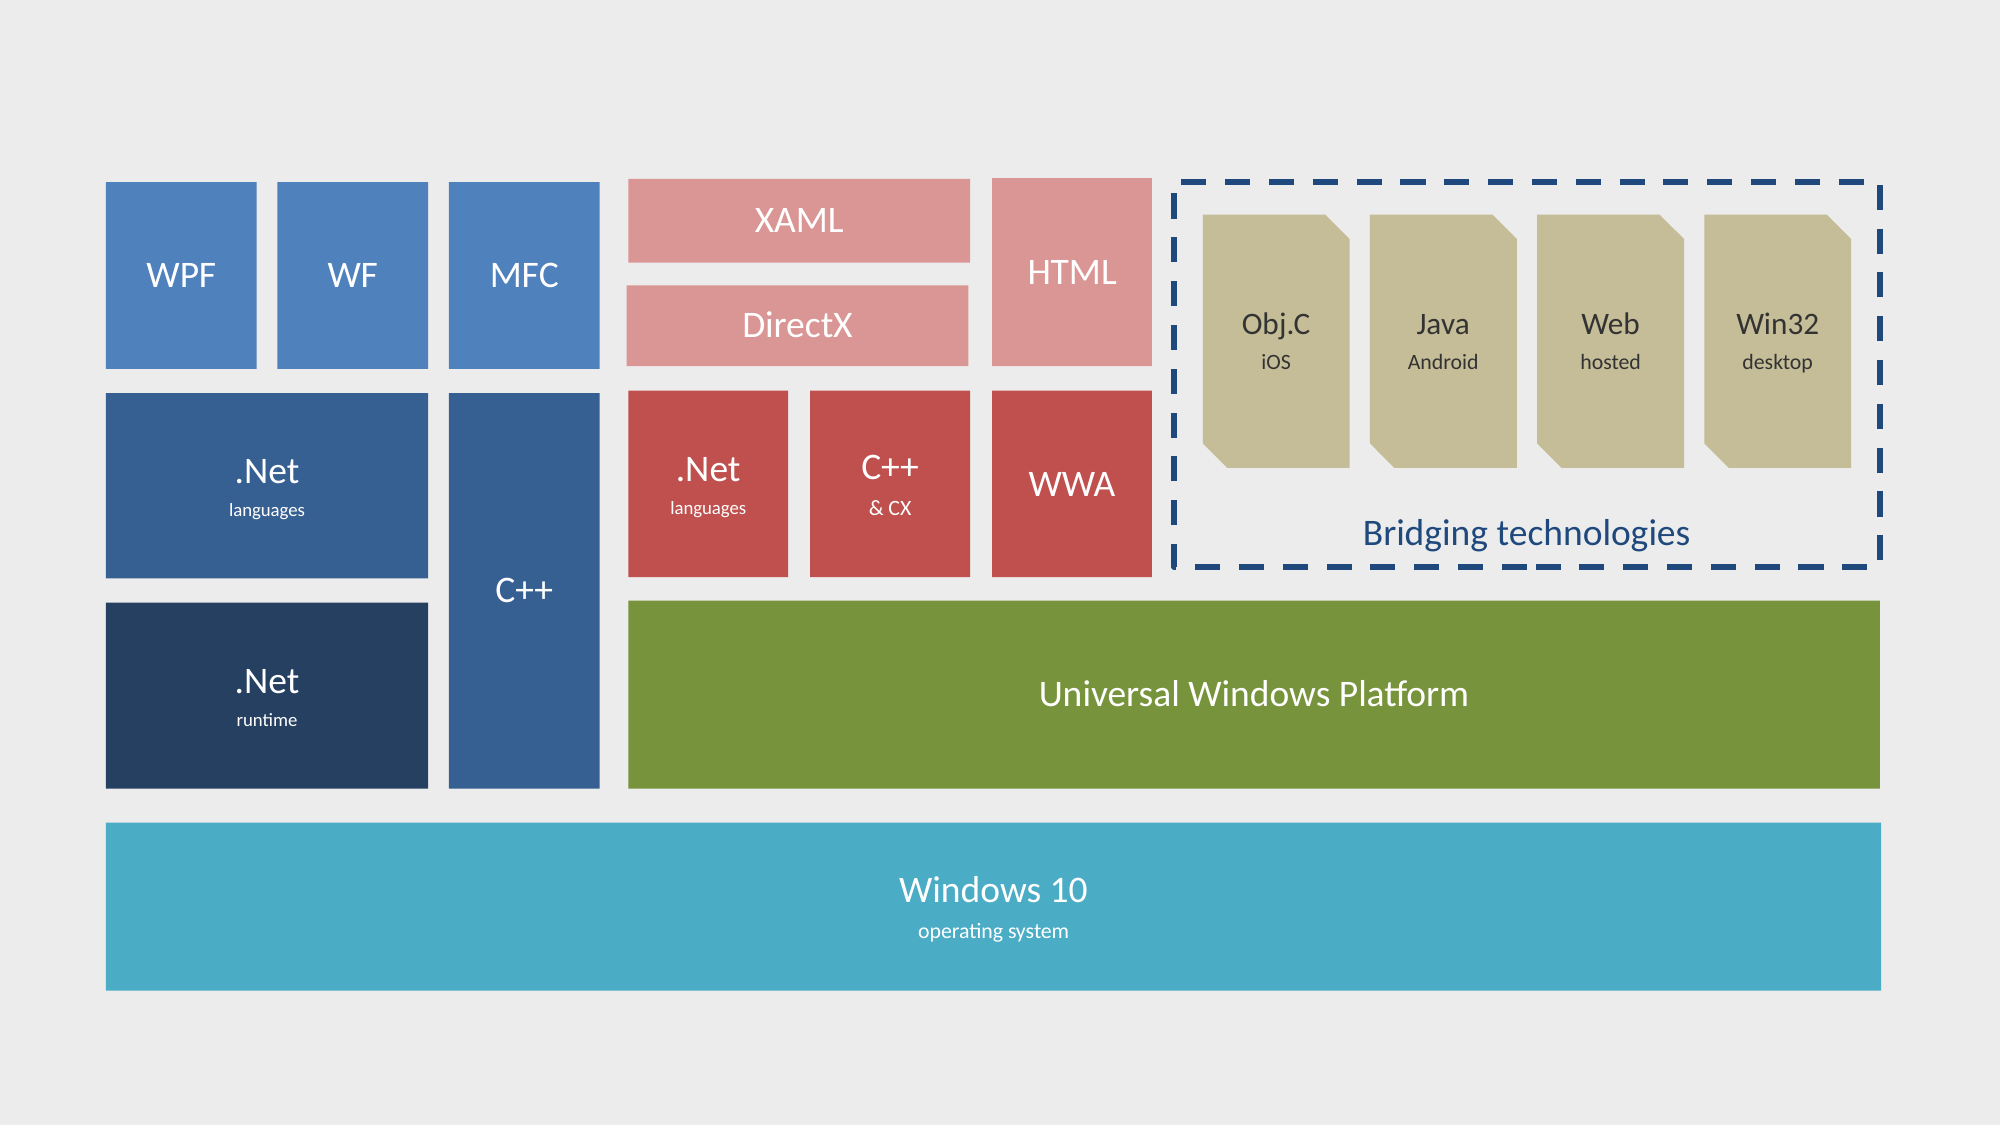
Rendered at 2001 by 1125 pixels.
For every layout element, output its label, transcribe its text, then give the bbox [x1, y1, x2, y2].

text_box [105, 181, 600, 789]
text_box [626, 177, 1880, 789]
text_box Windows 10 operating system [105, 822, 1882, 991]
